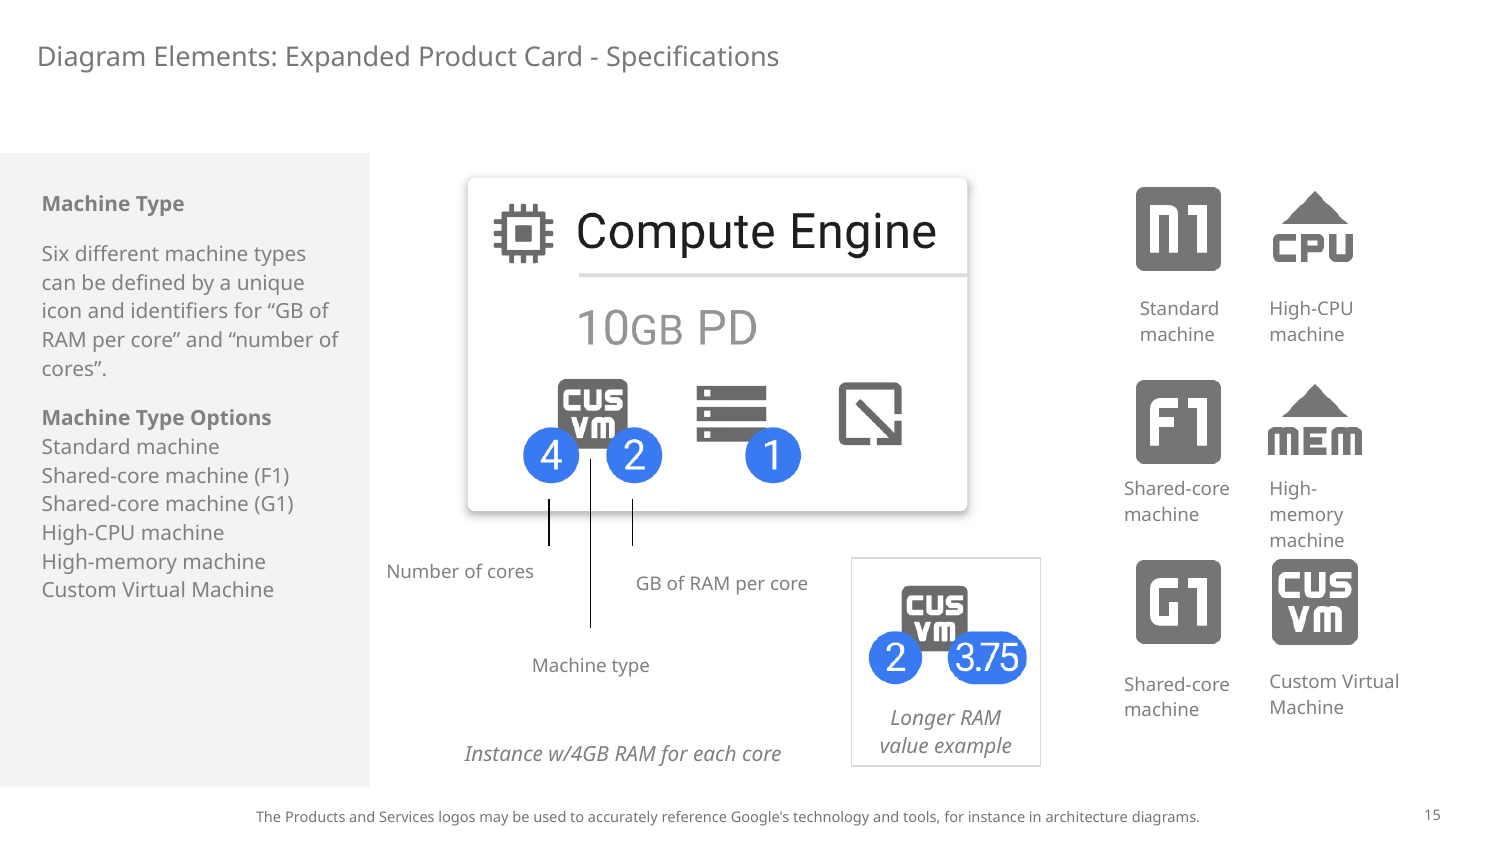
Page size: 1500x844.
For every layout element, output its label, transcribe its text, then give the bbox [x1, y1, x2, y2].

text_box Shared-core machine [1113, 462, 1257, 533]
picture [1121, 364, 1235, 478]
text_box Machine type [505, 638, 676, 686]
text_box Shared-core machine [1113, 657, 1257, 728]
text_box Standard machine [1128, 282, 1241, 353]
picture [440, 154, 997, 544]
picture [1257, 364, 1371, 478]
list Machine Type Six different machine types can be defined by a unique icon and identifiers for “GB of RAM per core” and “number of cores”. Machine Type Options Standard machine Shared-core machine (F1) Shared-core machine (G1) High-CPU machine High-memory machine Custom Virtual Machine [26, 172, 354, 567]
text_box GB of RAM per core [622, 557, 820, 628]
subtitle Diagram Elements: Expanded Product Card - Specifications [21, 0, 1469, 88]
text_box Custom Virtual Machine [1258, 654, 1429, 726]
text_box High-CPU machine [1258, 293, 1371, 353]
picture [1263, 550, 1366, 653]
list Instance w/4GB RAM for each core [449, 721, 806, 766]
picture [1257, 171, 1371, 285]
picture [1121, 544, 1235, 658]
picture [1121, 171, 1235, 285]
text_box High-memory machine [1258, 462, 1402, 533]
list Longer RAM value example [858, 696, 1033, 756]
text_box [851, 558, 1041, 767]
picture [859, 577, 1031, 691]
text_box Number of cores [375, 545, 550, 592]
